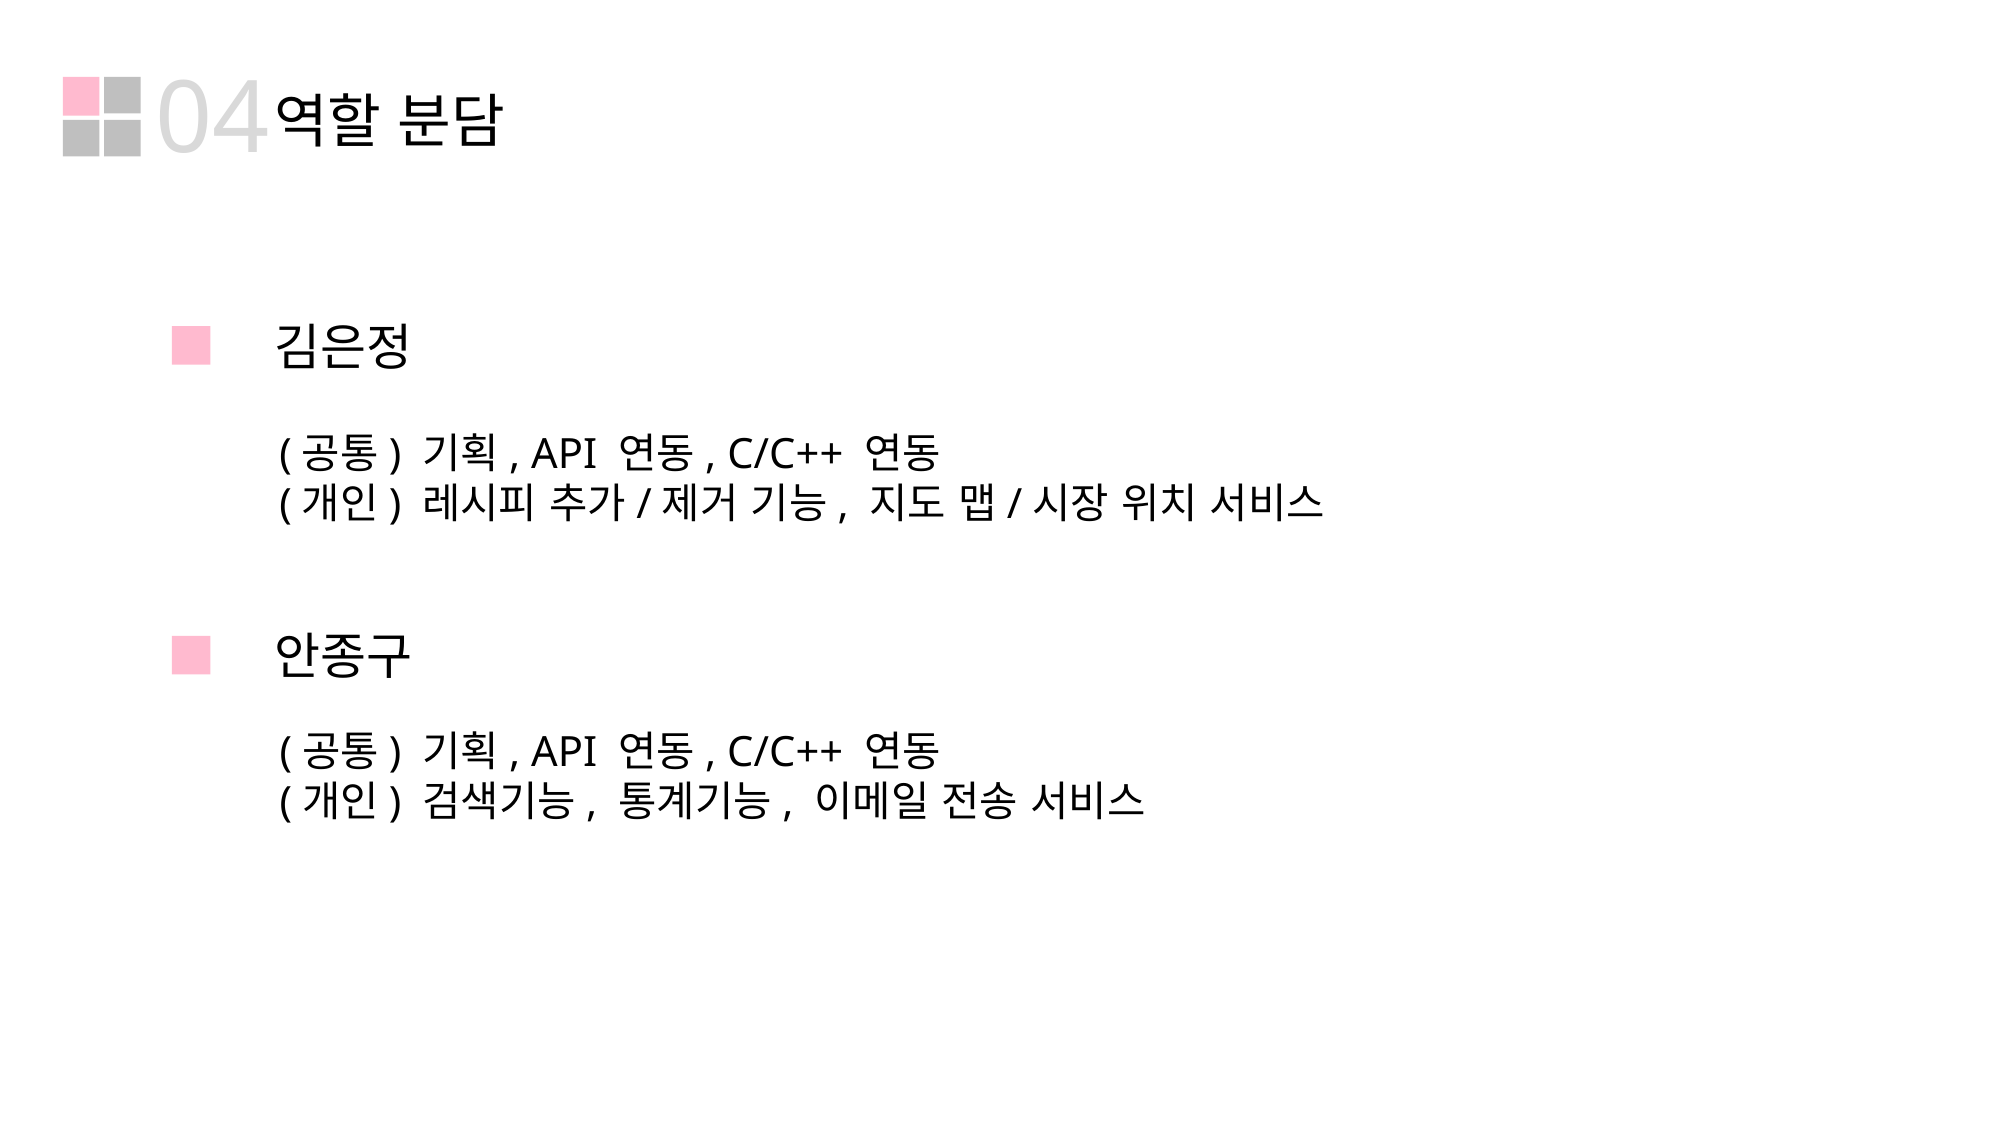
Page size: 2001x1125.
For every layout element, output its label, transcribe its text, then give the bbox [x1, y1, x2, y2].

text_box 김은정 [259, 307, 497, 383]
text_box (공통) 기획, API 연동, C/C++ 연동 (개인) 레시피 추가/제거 기능, 지도 맵/시장 위치 서비스 [264, 419, 1467, 535]
text_box [171, 635, 211, 675]
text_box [62, 76, 141, 157]
text_box [171, 325, 211, 366]
text_box 역할 분담 [259, 76, 823, 162]
text_box 04 [140, 45, 303, 180]
text_box 안종구 [259, 617, 497, 692]
text_box (공통) 기획, API 연동, C/C++ 연동 (개인) 검색기능, 통계기능, 이메일 전송 서비스 [264, 717, 1413, 833]
